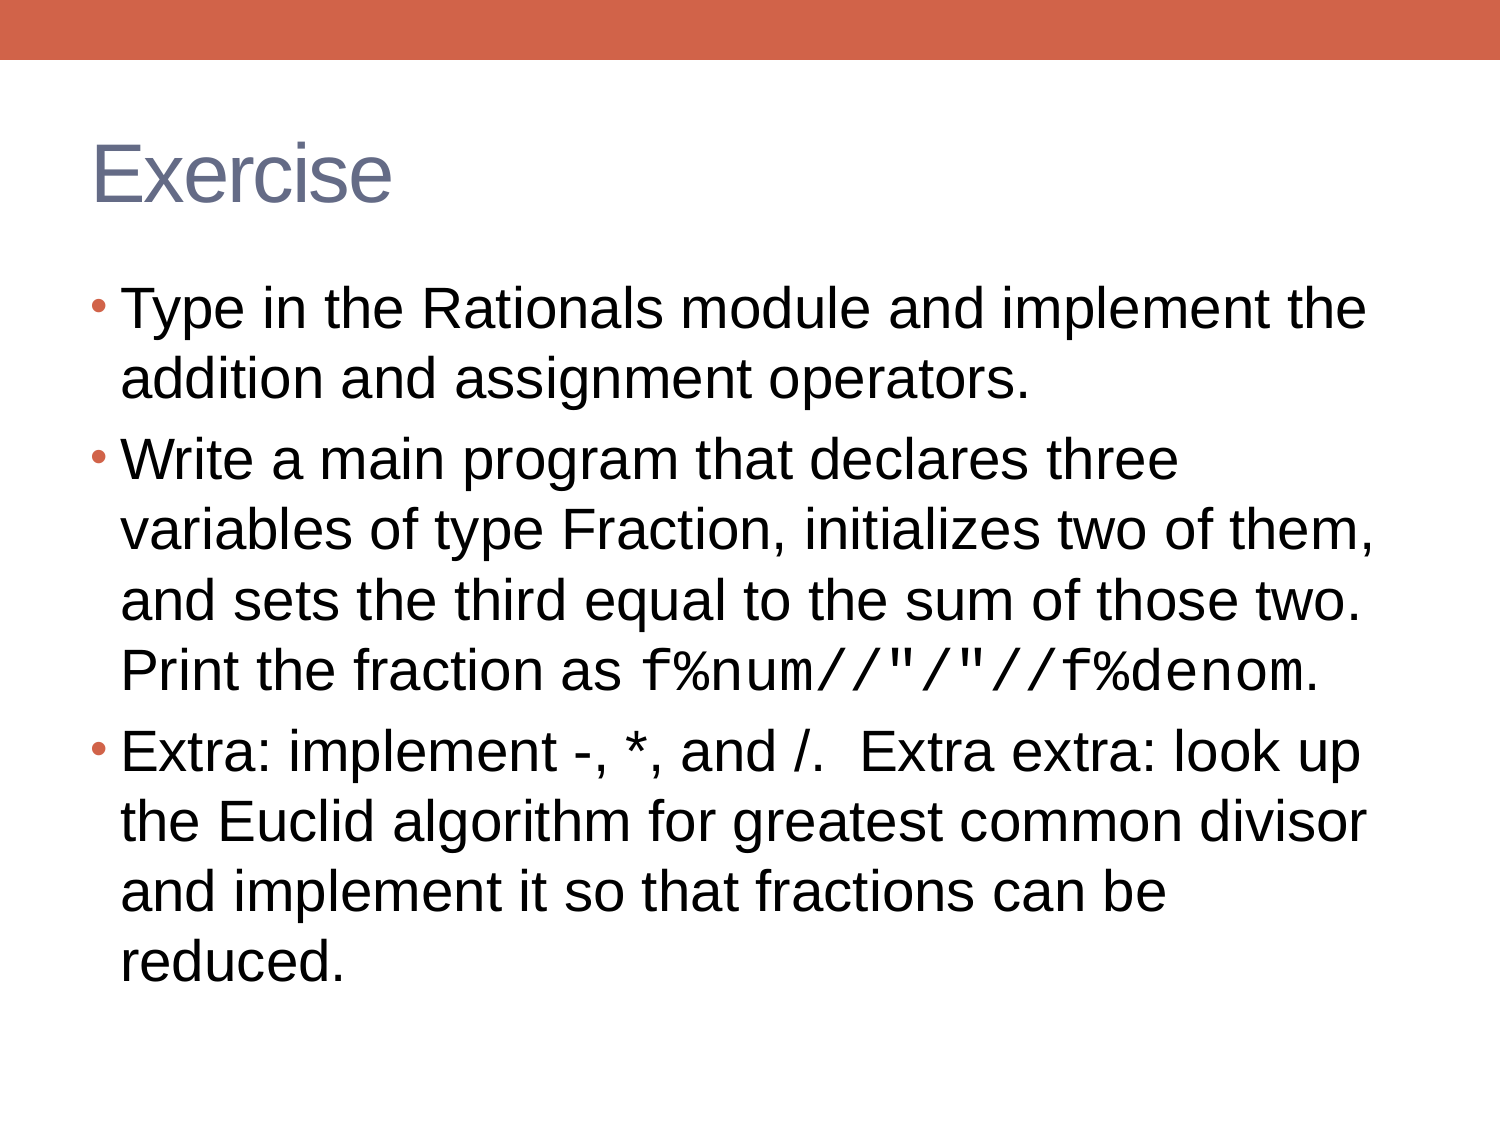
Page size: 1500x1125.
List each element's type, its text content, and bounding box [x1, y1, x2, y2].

list Type in the Rationals module and implement the addition and assignment operators. Write a main program that declares three variables of type Fraction, initializes two of them, and sets the third equal to the sum of those two. Print the fraction as f%num//"/"//f%denom. Extra: implement -, *, and /. Extra extra: look up the Euclid algorithm for greatest common divisor and implement it so that fractions can be reduced. [75, 262, 1425, 1063]
title Exercise [75, 87, 1425, 250]
